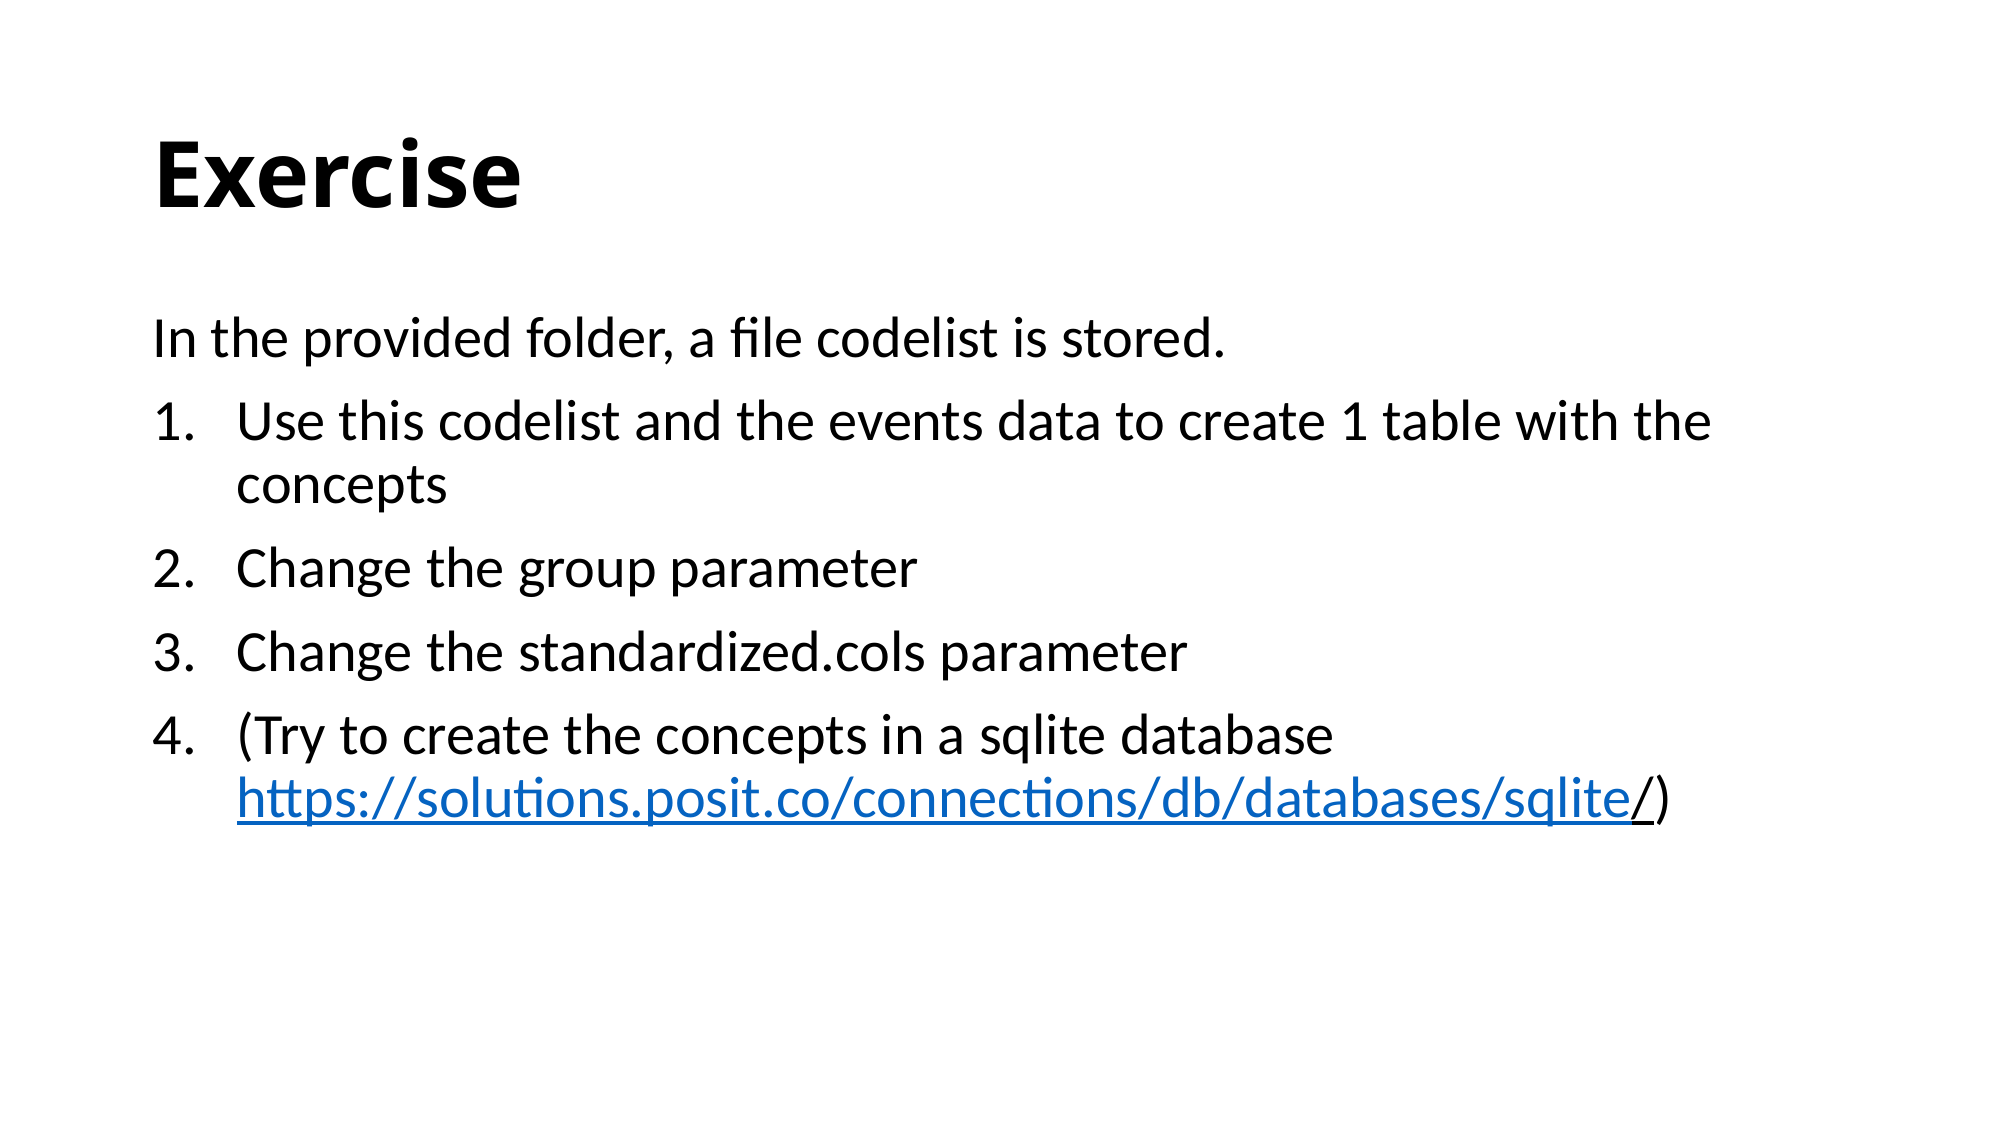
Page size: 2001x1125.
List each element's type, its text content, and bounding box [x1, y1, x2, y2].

list In the provided folder, a file codelist is stored. Use this codelist and the events data to create 1 table with the concepts Change the group parameter Change the standardized.cols parameter (Try to create the concepts in a sqlite database https://solutions.posit.co/connections/db/databases/sqlite/) [137, 299, 1863, 1014]
title Exercise [137, 69, 1863, 287]
